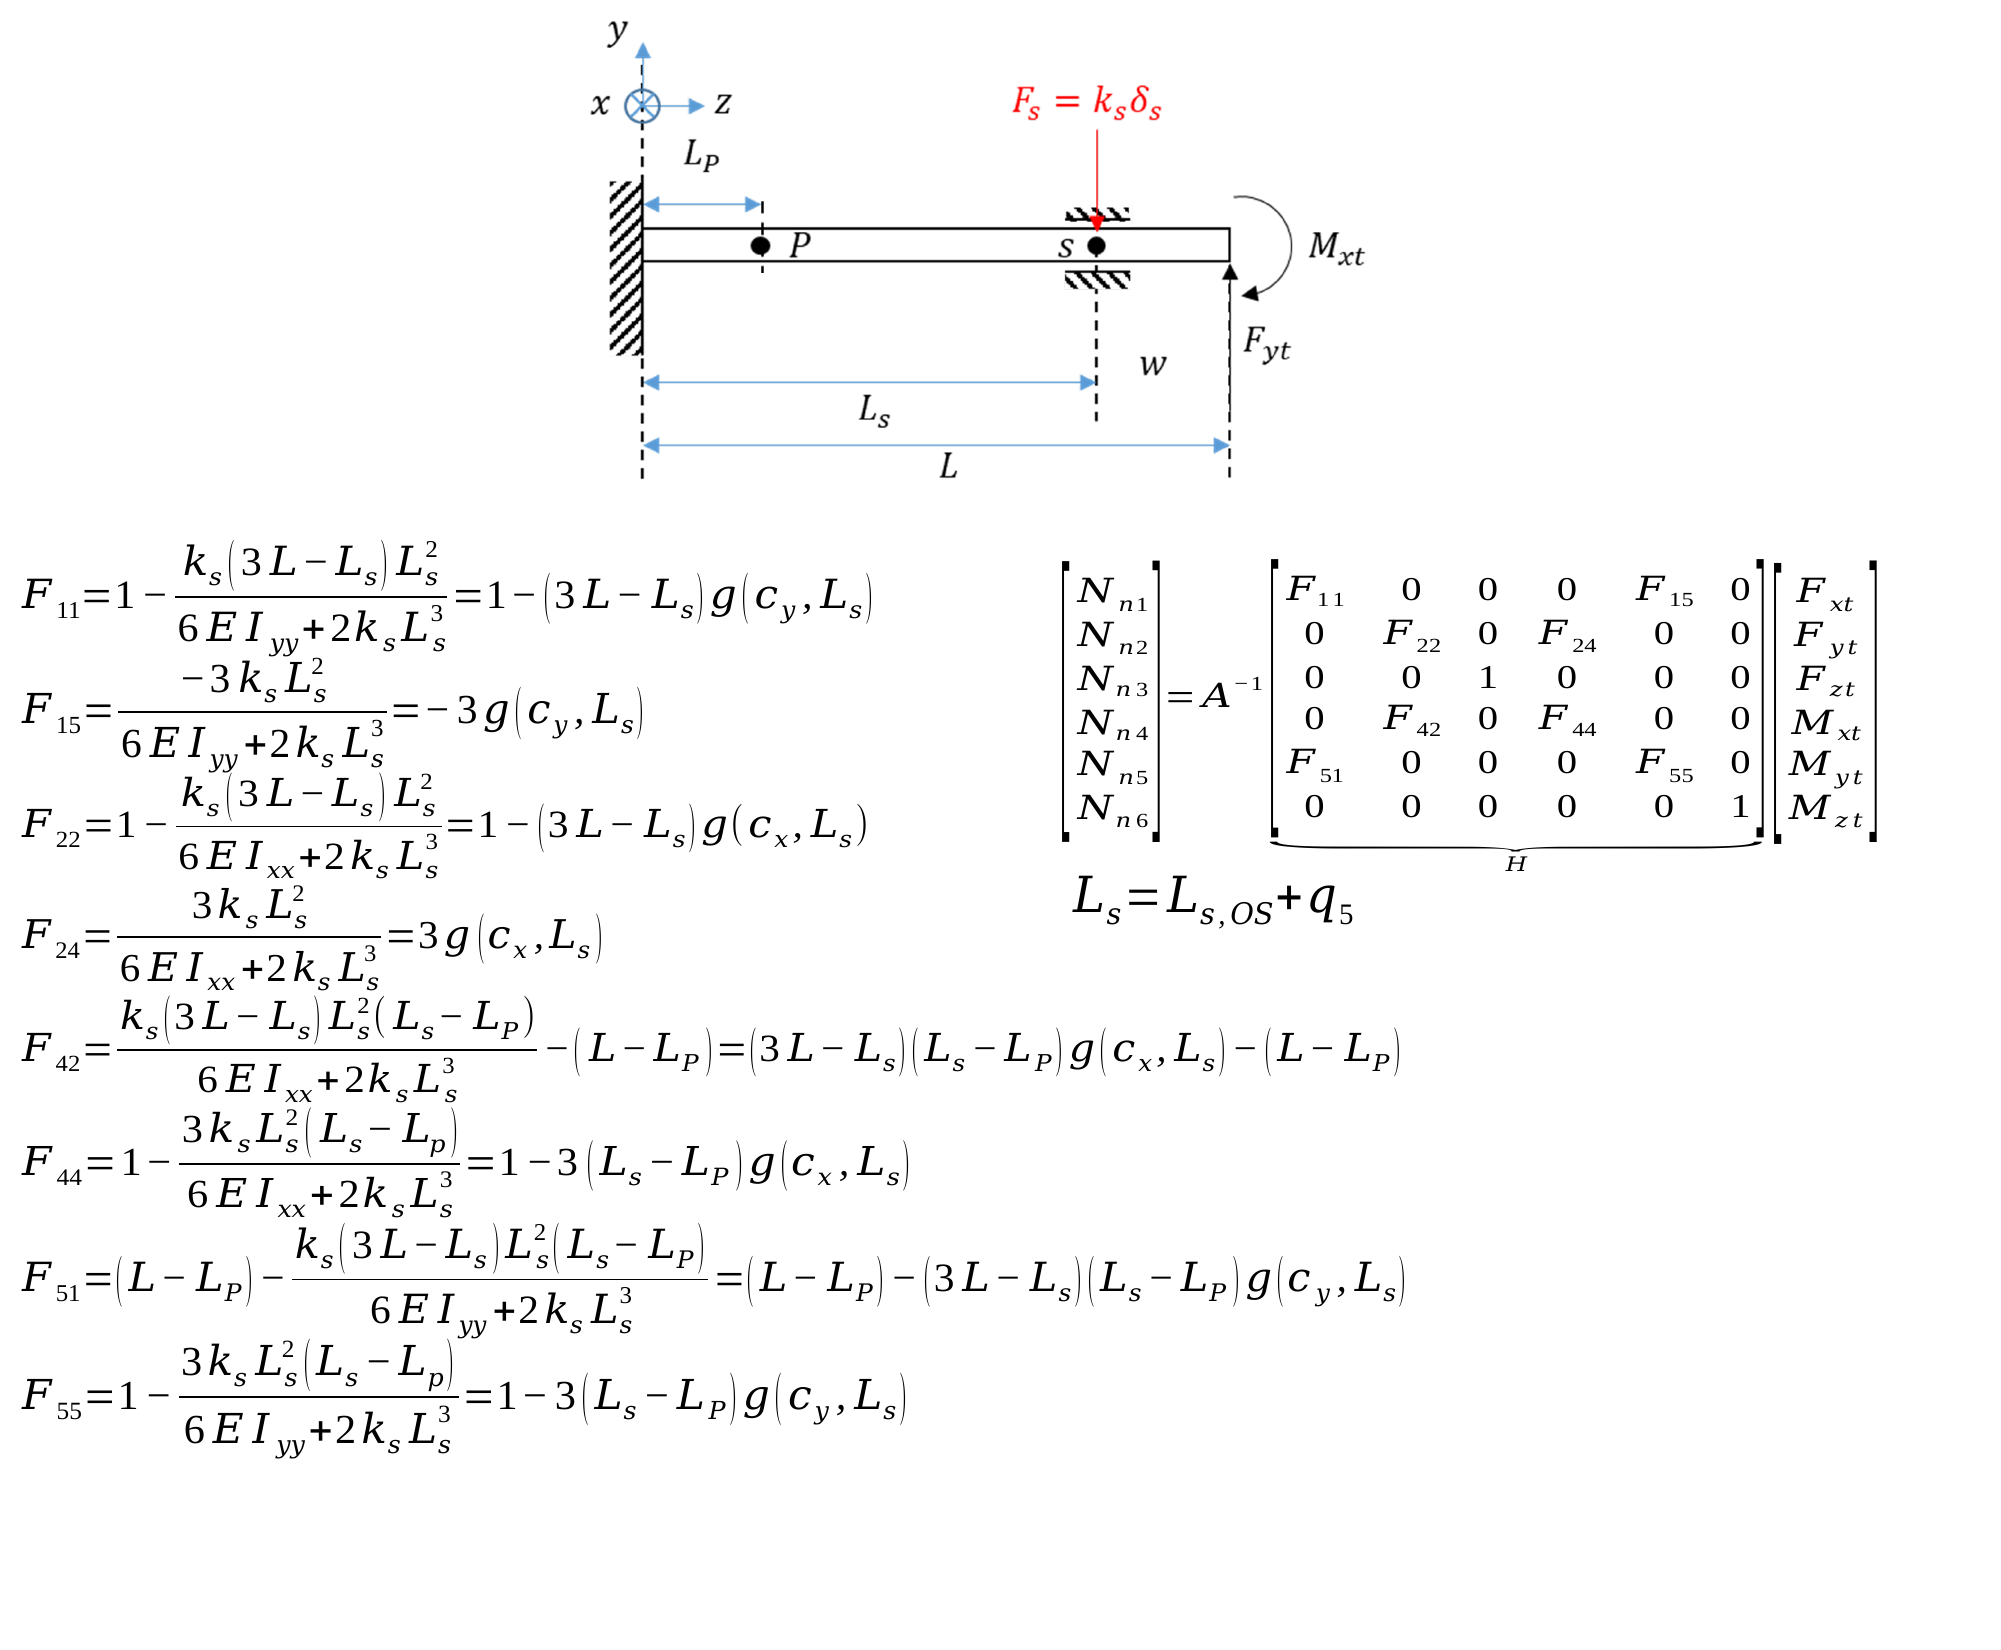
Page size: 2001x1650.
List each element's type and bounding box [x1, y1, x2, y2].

picture [565, 0, 1374, 498]
